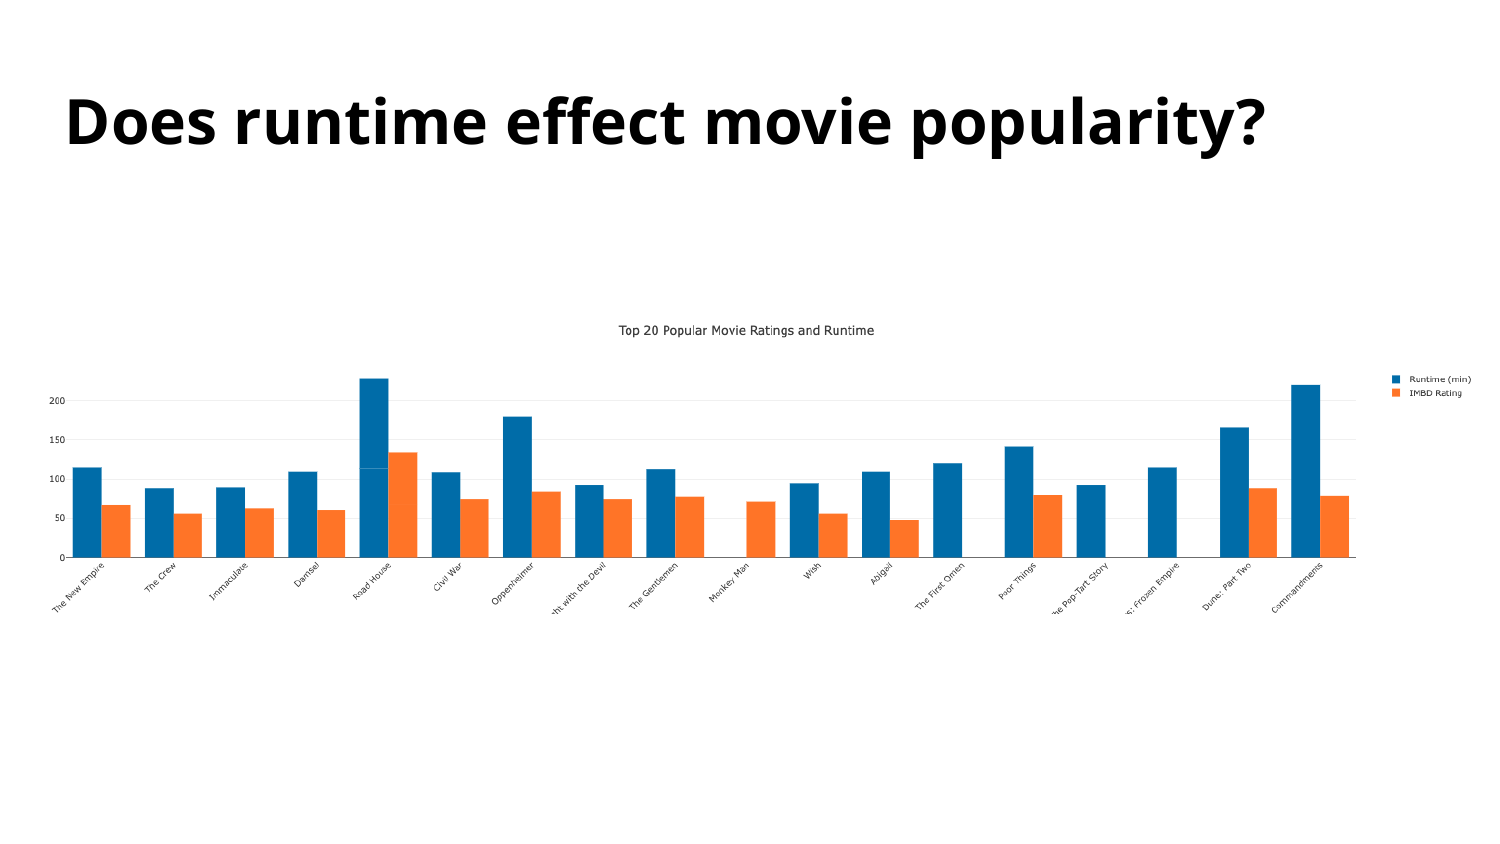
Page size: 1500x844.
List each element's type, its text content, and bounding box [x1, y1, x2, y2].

title Does runtime effect movie popularity? [49, 67, 1448, 173]
picture [33, 311, 1484, 635]
